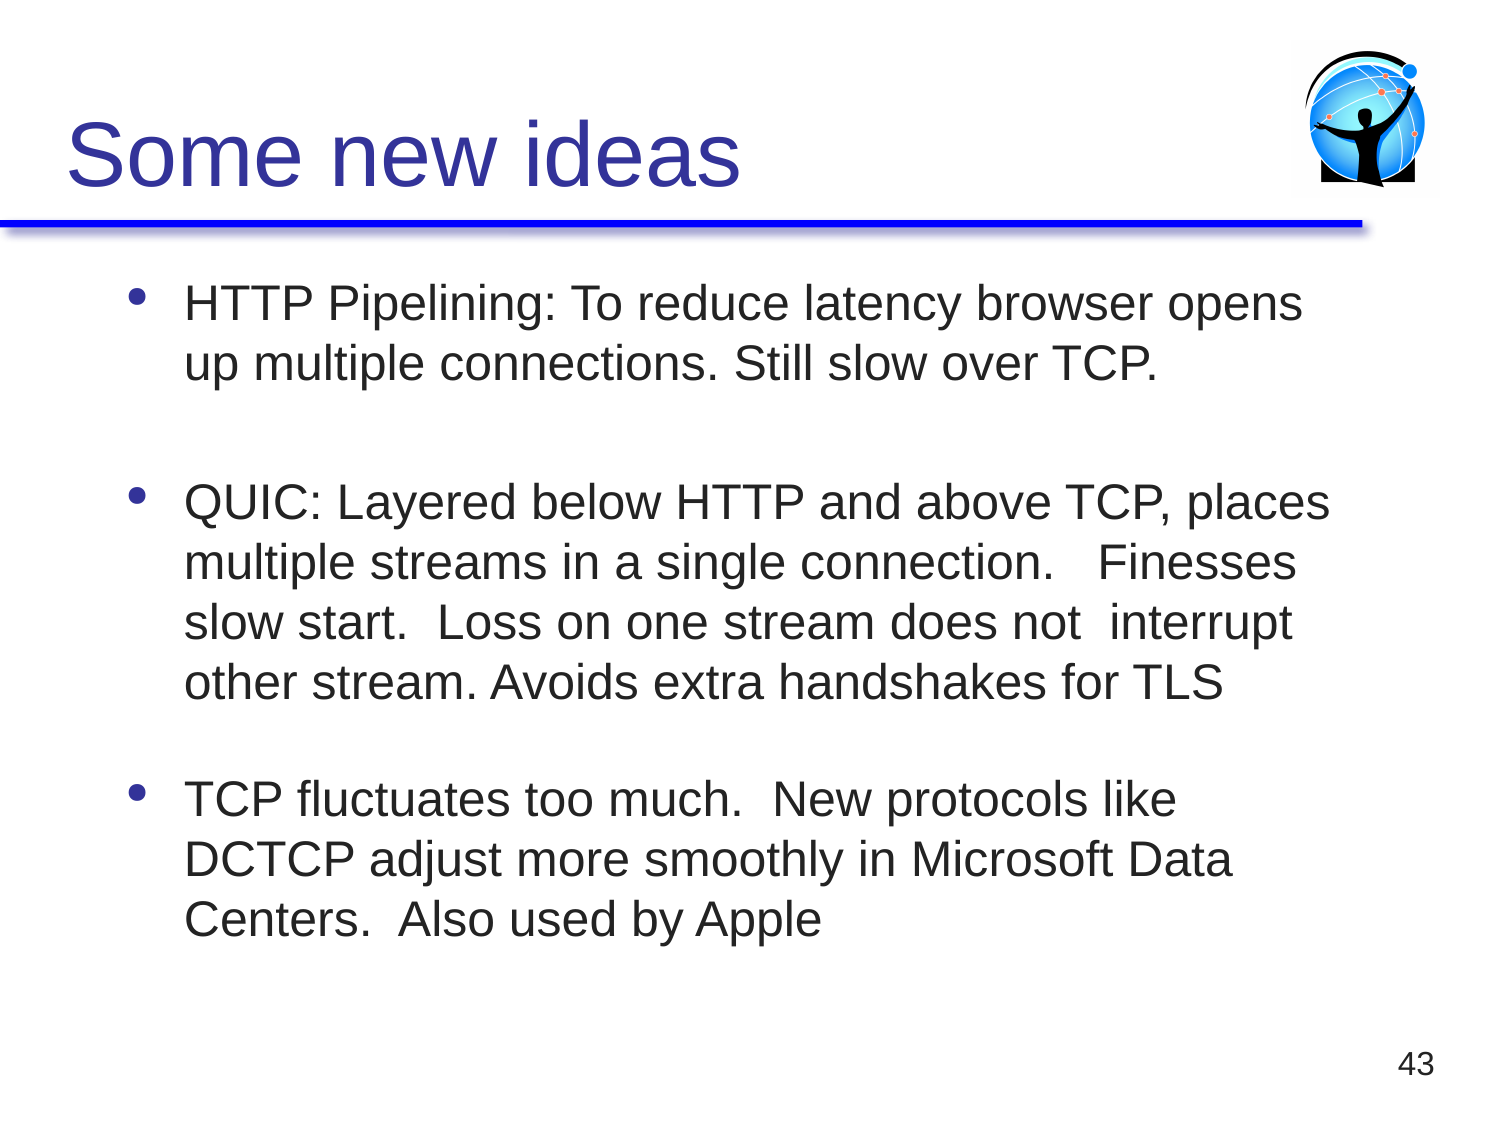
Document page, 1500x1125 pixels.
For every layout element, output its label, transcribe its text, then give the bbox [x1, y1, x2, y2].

slide_number 43 [1349, 1024, 1451, 1101]
list HTTP Pipelining: To reduce latency browser opens up multiple connections. Still slow over TCP. QUIC: Layered below HTTP and above TCP, places multiple streams in a single connection. Finesses slow start. Loss on one stream does not interrupt other stream. Avoids extra handshakes for TLS TCP fluctuates too much. New protocols like DCTCP adjust more smoothly in Microsoft Data Centers. Also used by Apple [112, 262, 1376, 988]
title Some new ideas [49, 24, 1451, 213]
